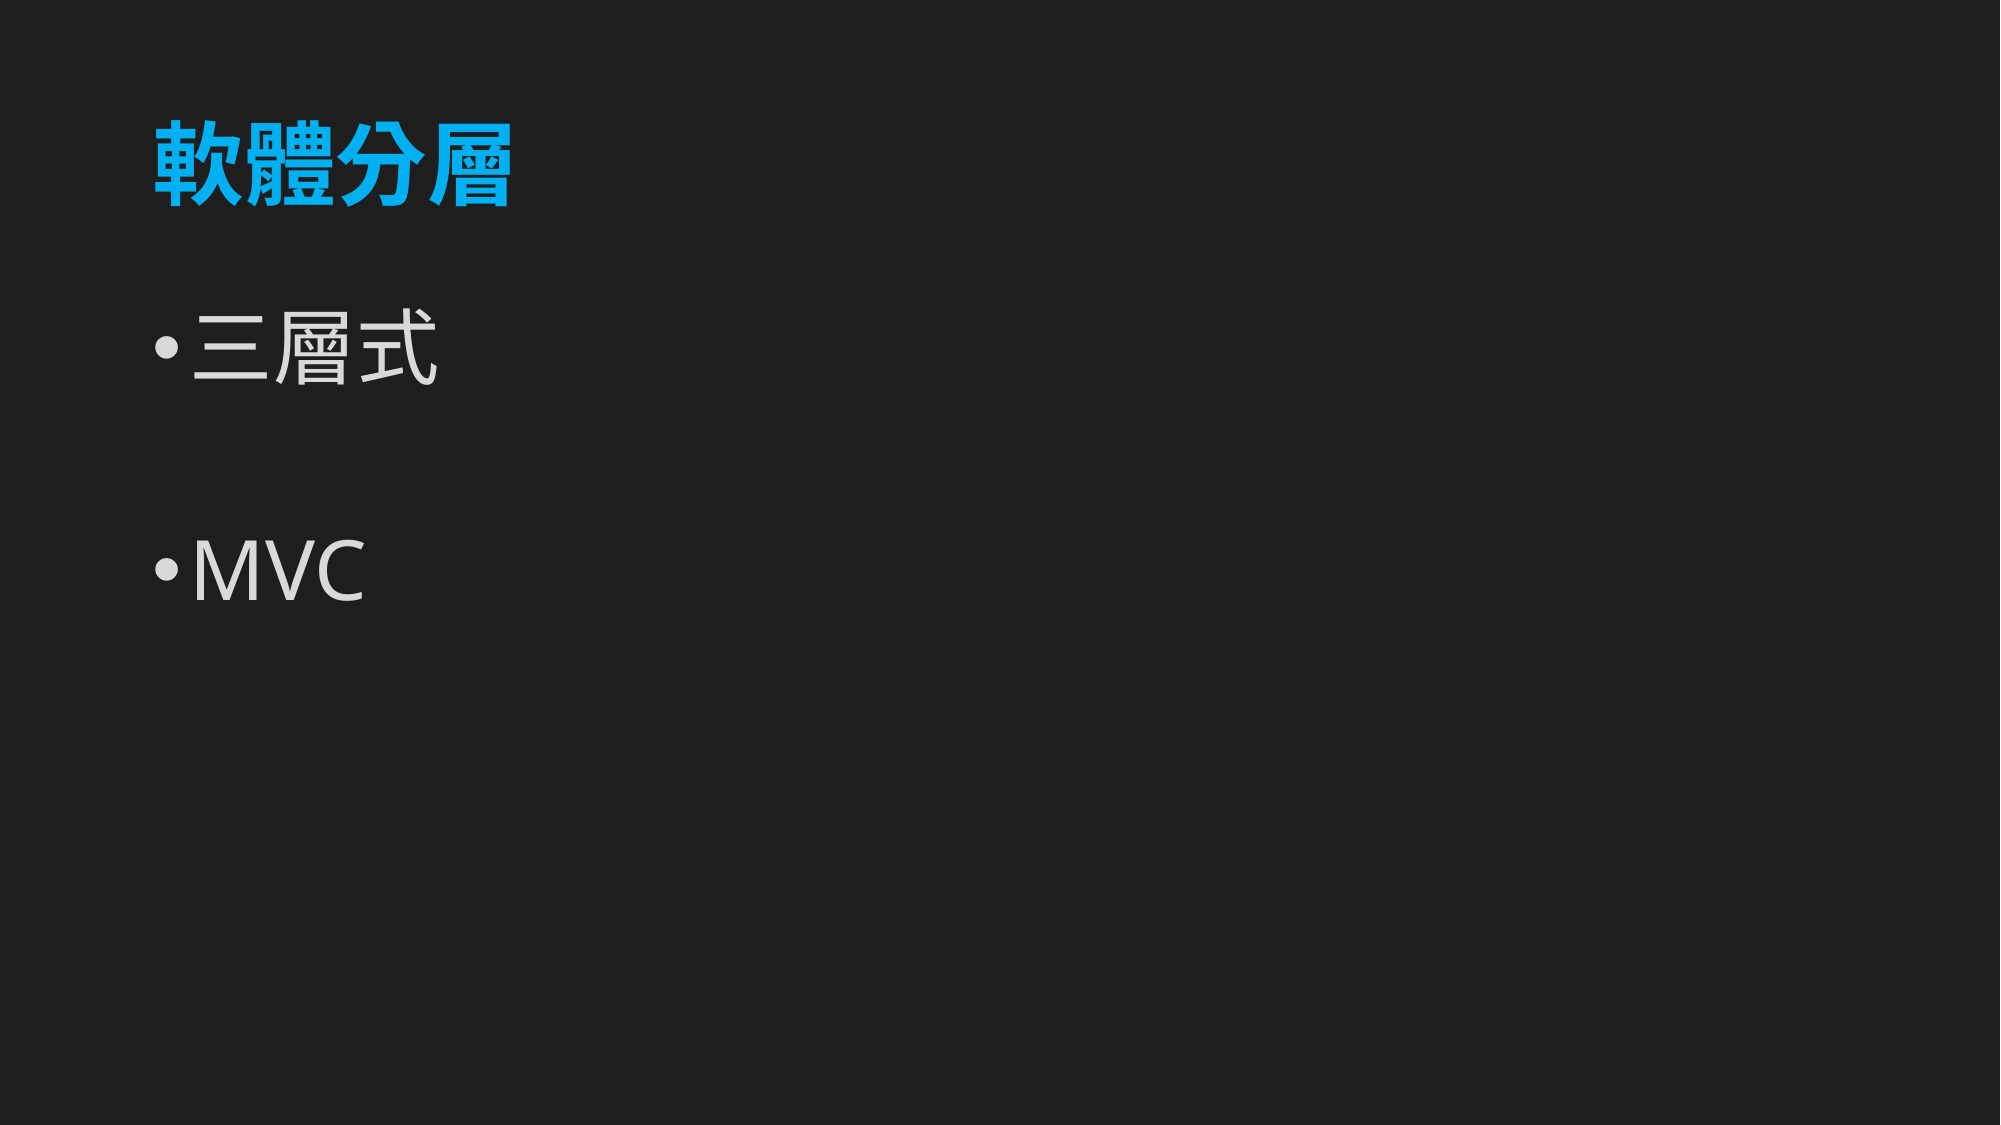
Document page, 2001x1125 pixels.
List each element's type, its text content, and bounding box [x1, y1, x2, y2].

title 軟體分層 [137, 59, 1863, 278]
list 三層式 MVC [137, 299, 1863, 1014]
